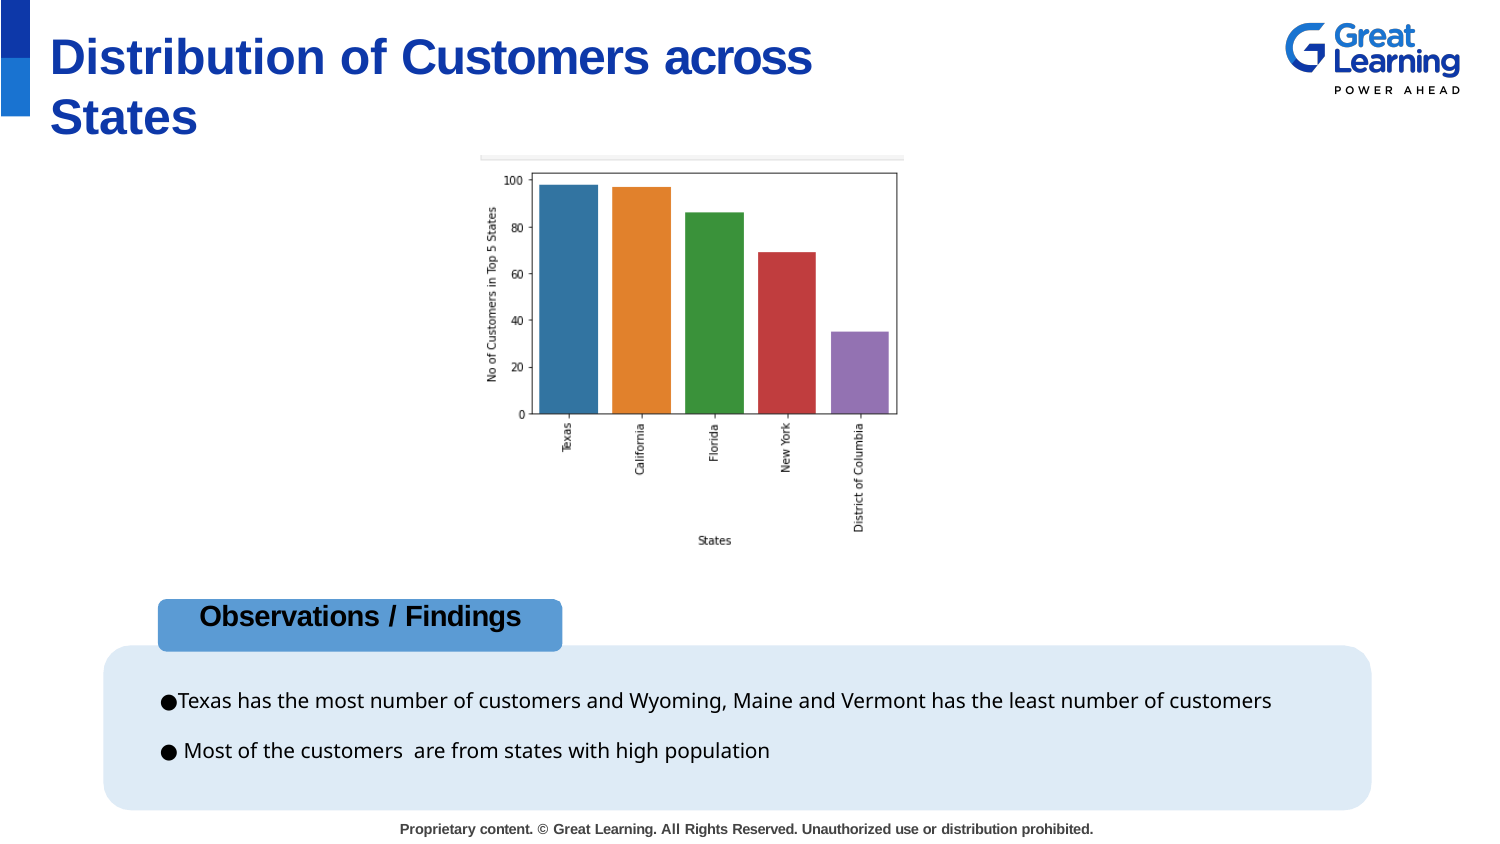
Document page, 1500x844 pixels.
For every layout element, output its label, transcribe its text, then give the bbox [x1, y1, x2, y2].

title Distribution of Customers across States [47, 22, 975, 166]
footer Proprietary content. © Great Learning. All Rights Reserved. Unauthorized use or distribution prohibited. [397, 819, 1105, 844]
picture [473, 155, 904, 547]
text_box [103, 598, 1372, 811]
picture [1258, 11, 1487, 106]
